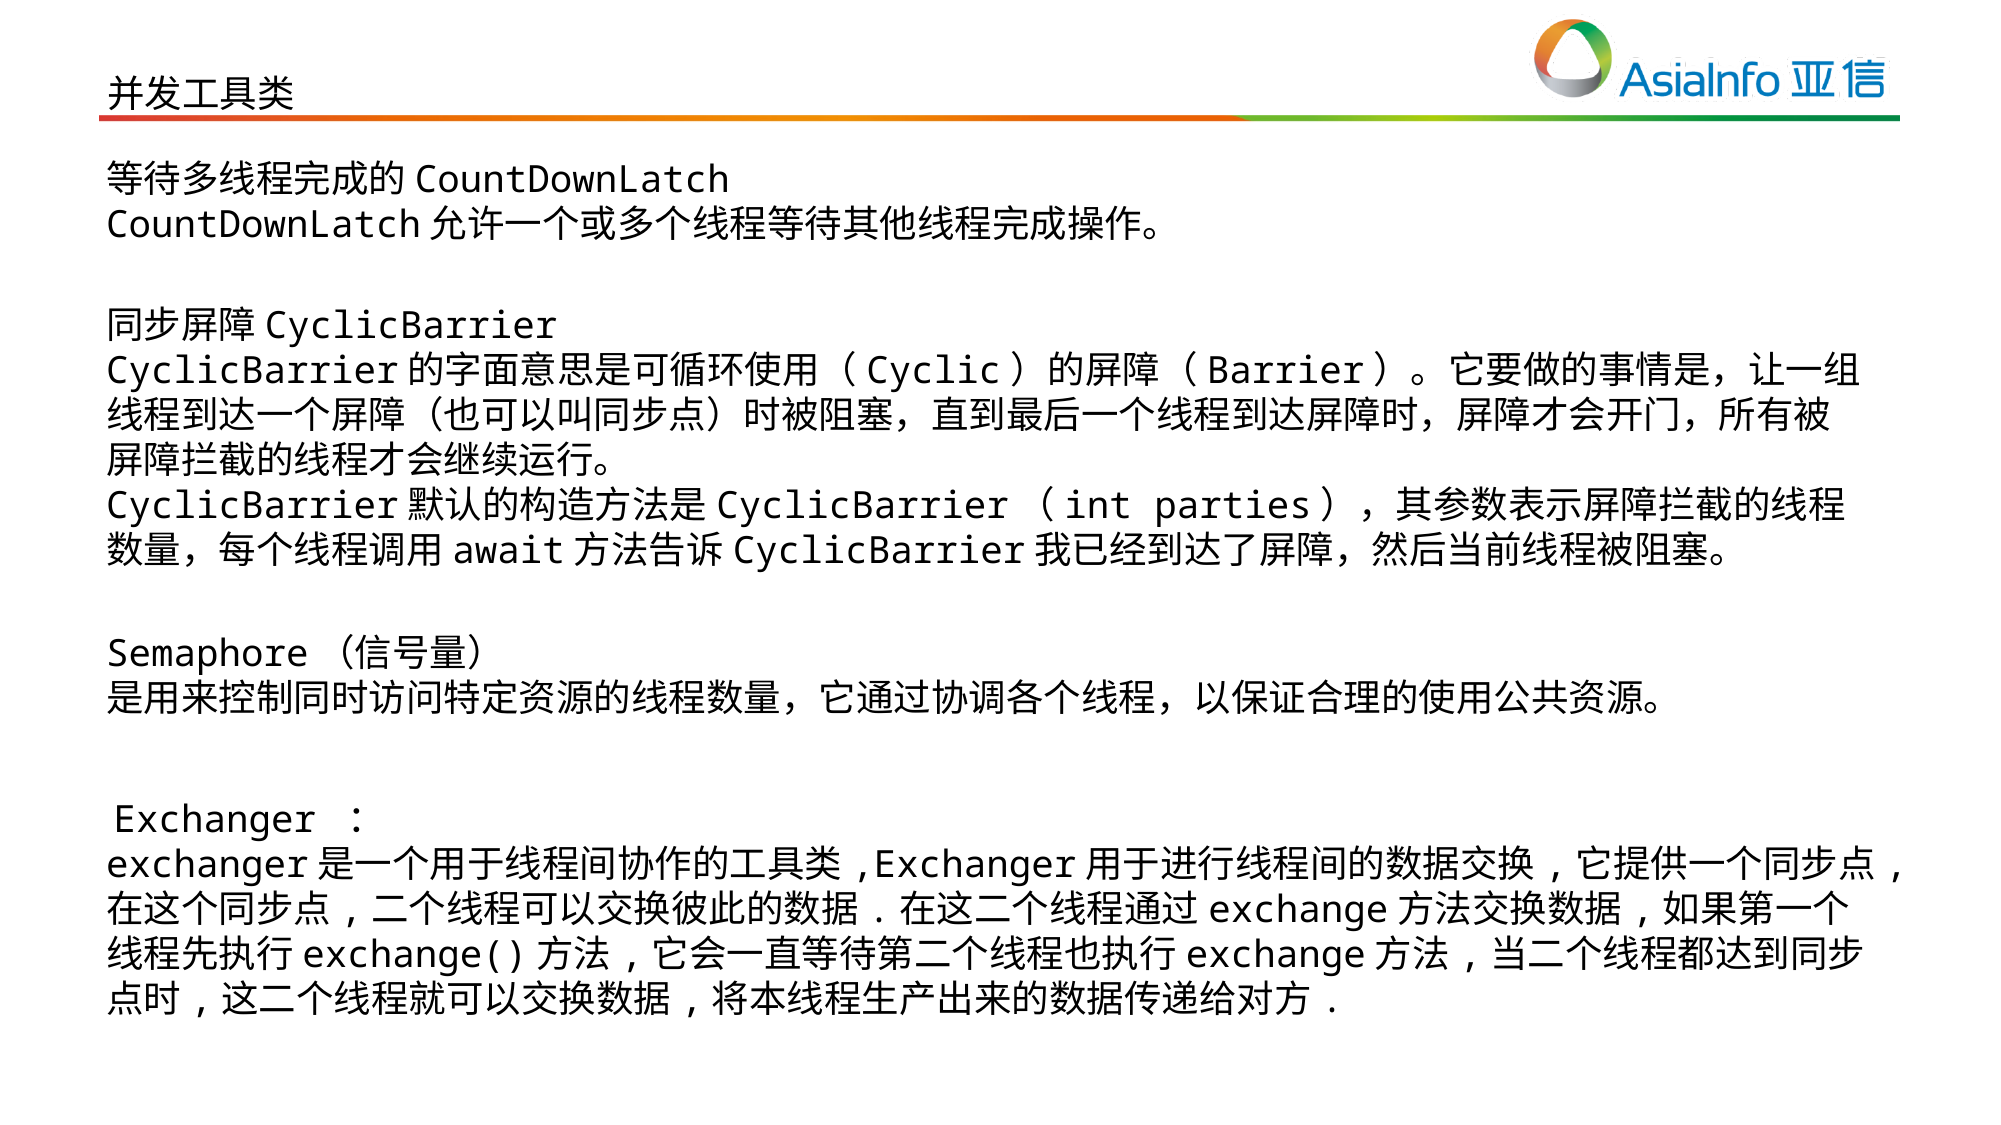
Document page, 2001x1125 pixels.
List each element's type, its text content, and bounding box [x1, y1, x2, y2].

text_box Exchanger ： exchanger是一个用于线程间协作的工具类,Exchanger用于进行线程间的数据交换,它提供一个同步点,在这个同步点,二个线程可以交换彼此的数据.在这二个线程通过exchange方法交换数据,如果第一个线程先执行exchange()方法,它会一直等待第二个线程也执行exchange方法,当二个线程都达到同步点时,这二个线程就可以交换数据,将本线程生产出来的数据传递给对方. [91, 787, 1903, 1063]
picture [99, 0, 1900, 130]
text_box 并发工具类 [92, 62, 310, 123]
text_box 同步屏障CyclicBarrier CyclicBarrier的字面意思是可循环使用（Cyclic）的屏障（Barrier）。它要做的事情是，让一组线程到达一个屏障（也可以叫同步点）时被阻塞，直到最后一个线程到达屏障时，屏障才会开门，所有被屏障拦截的线程才会继续运行。 CyclicBarrier默认的构造方法是CyclicBarrier（int parties），其参数表示屏障拦截的线程数量，每个线程调用await方法告诉CyclicBarrier我已经到达了屏障，然后当前线程被阻塞。 [91, 293, 1876, 579]
text_box Semaphore（信号量） 是用来控制同时访问特定资源的线程数量，它通过协调各个线程，以保证合理的使用公共资源。 [91, 621, 1876, 727]
text_box 等待多线程完成的CountDownLatch CountDownLatch允许一个或多个线程等待其他线程完成操作。 [91, 147, 1833, 253]
